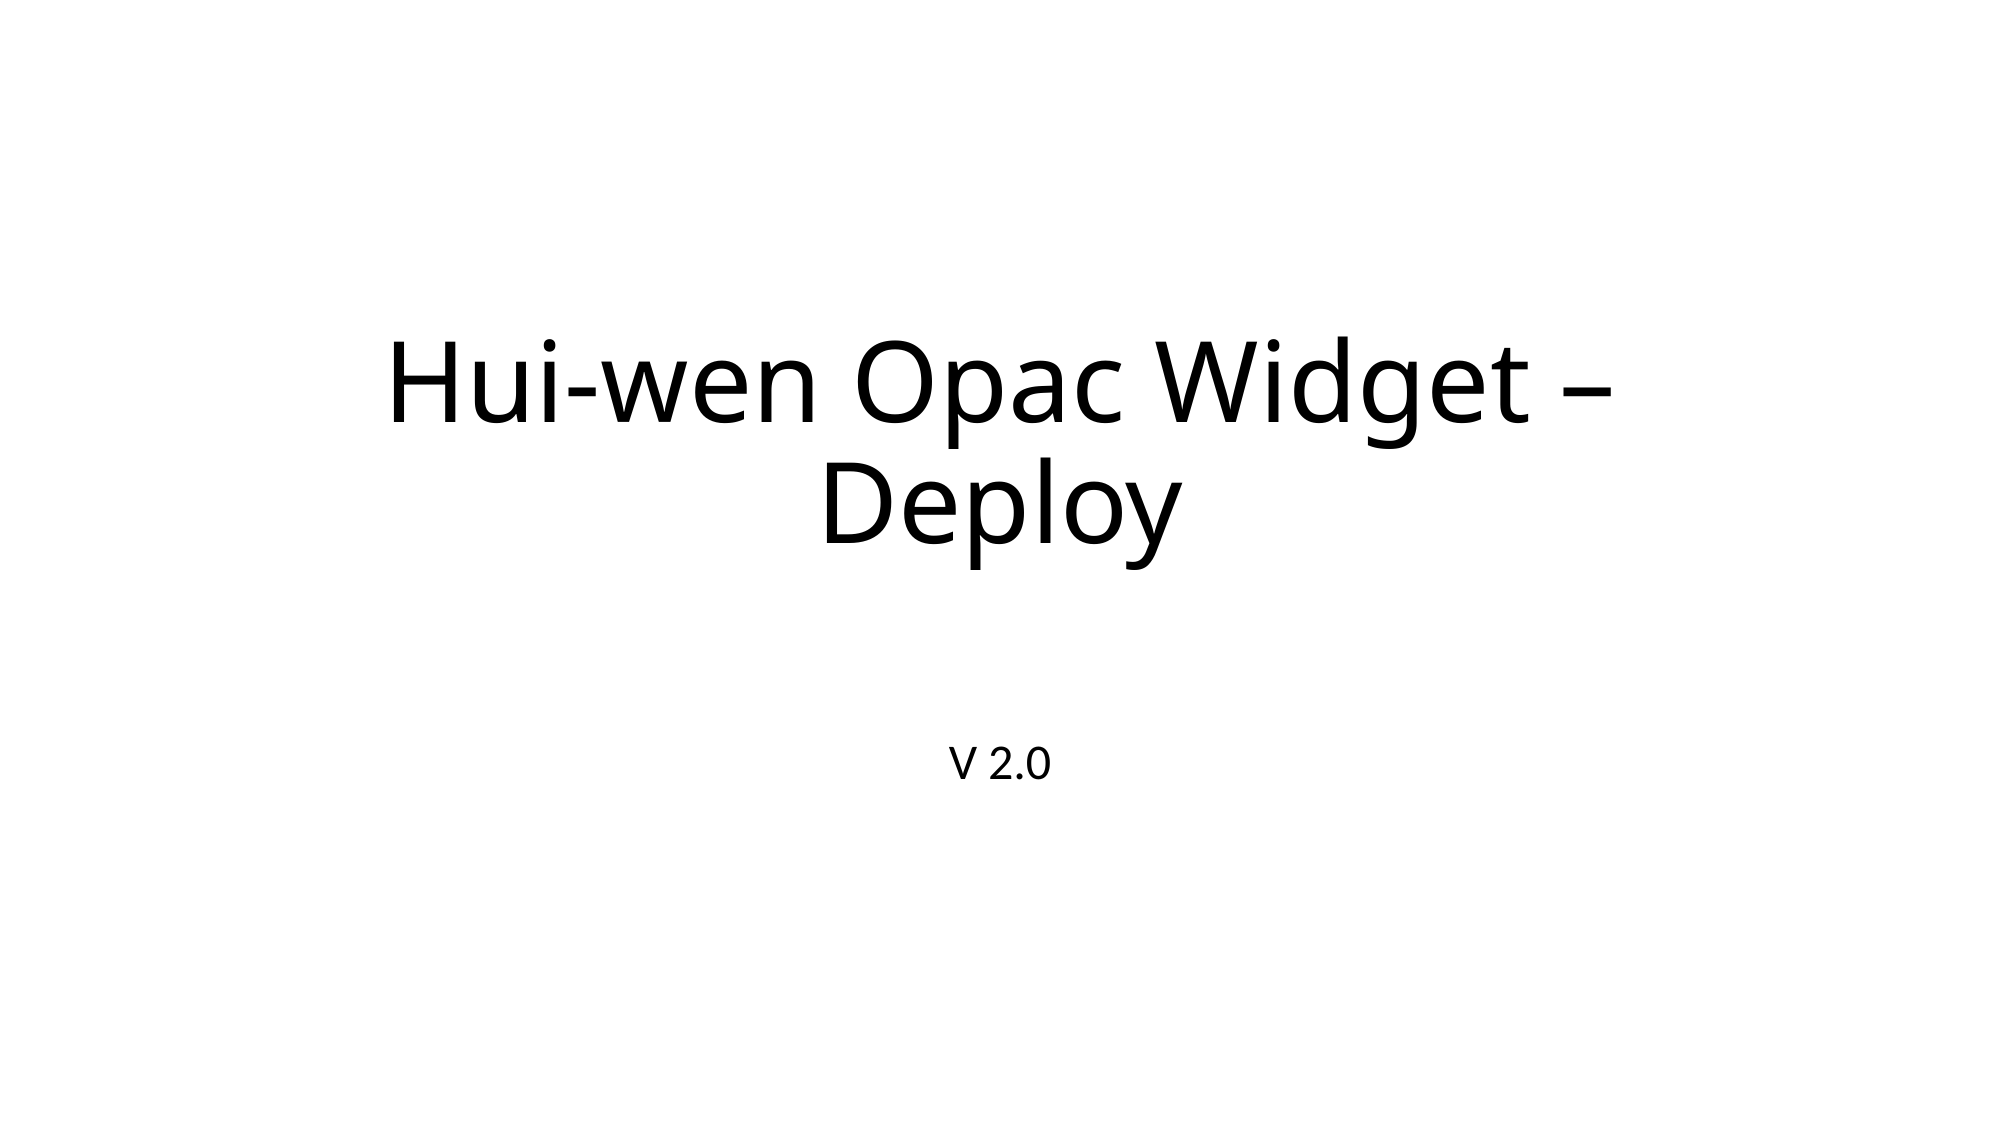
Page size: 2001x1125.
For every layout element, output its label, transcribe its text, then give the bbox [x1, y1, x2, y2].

title Hui-wen Opac Widget – Deploy [249, 184, 1750, 576]
subtitle V 2.0 [249, 728, 1750, 863]
